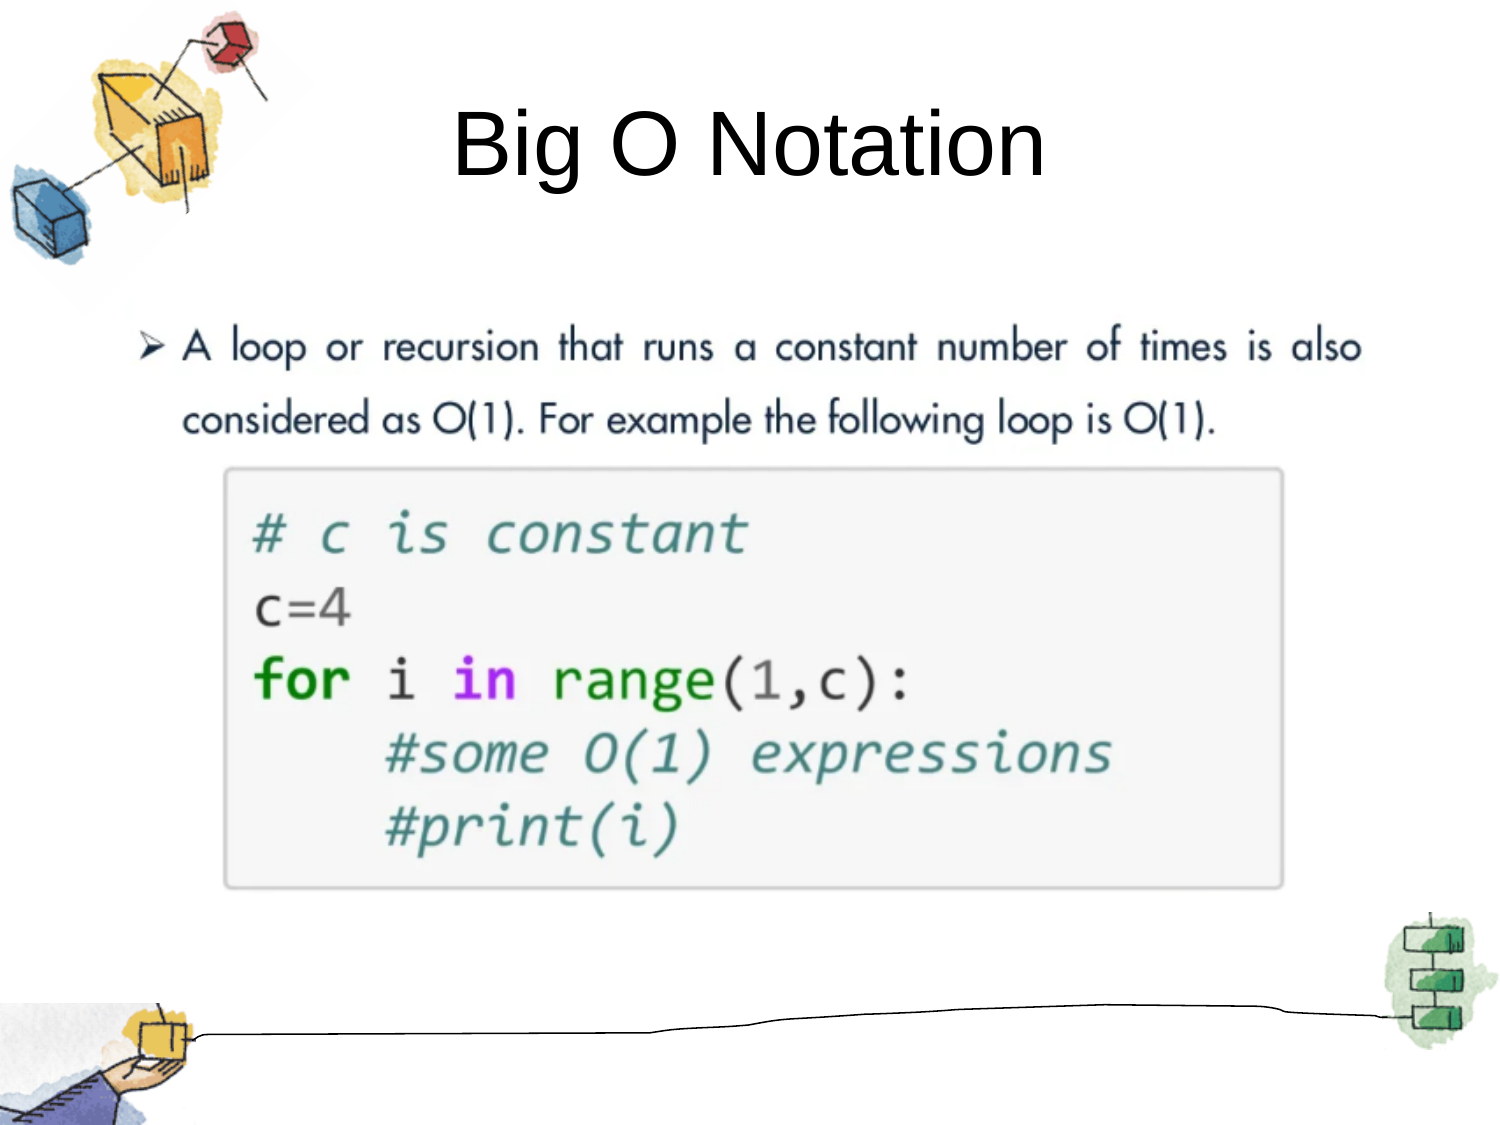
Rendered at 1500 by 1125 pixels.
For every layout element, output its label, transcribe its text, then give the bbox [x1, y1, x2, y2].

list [124, 299, 1374, 898]
title Big O Notation [74, 44, 1426, 233]
picture [114, 0, 274, 44]
picture [0, 85, 167, 316]
picture [0, 1003, 196, 1125]
picture [1382, 912, 1500, 1050]
